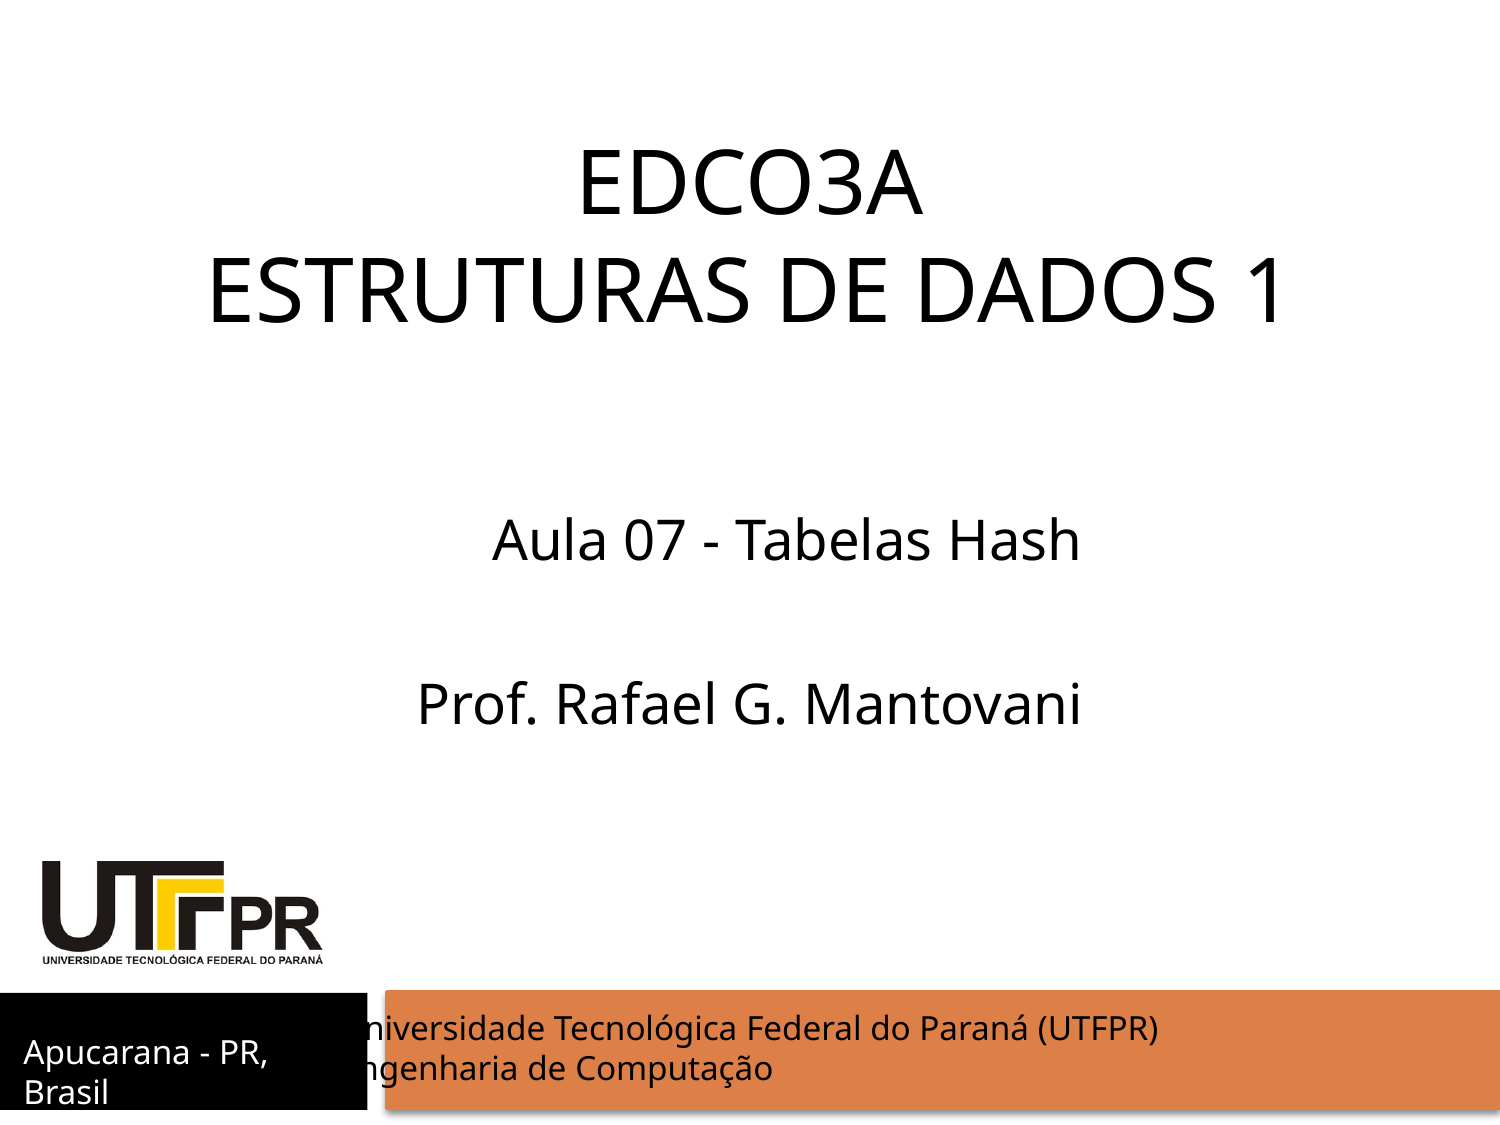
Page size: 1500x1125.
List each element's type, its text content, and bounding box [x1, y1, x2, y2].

title EDCO3A Estruturas de dados 1 [43, 84, 1457, 349]
text_box Universidade Tecnológica Federal do Paraná (UTFPR) Engenharia de Computação [332, 999, 1168, 1095]
text_box Apucarana - PR, Brasil [15, 1023, 350, 1119]
subtitle Aula 07 - Tabelas Hash Prof. Rafael G. Mantovani [149, 349, 1351, 904]
picture [42, 860, 324, 964]
